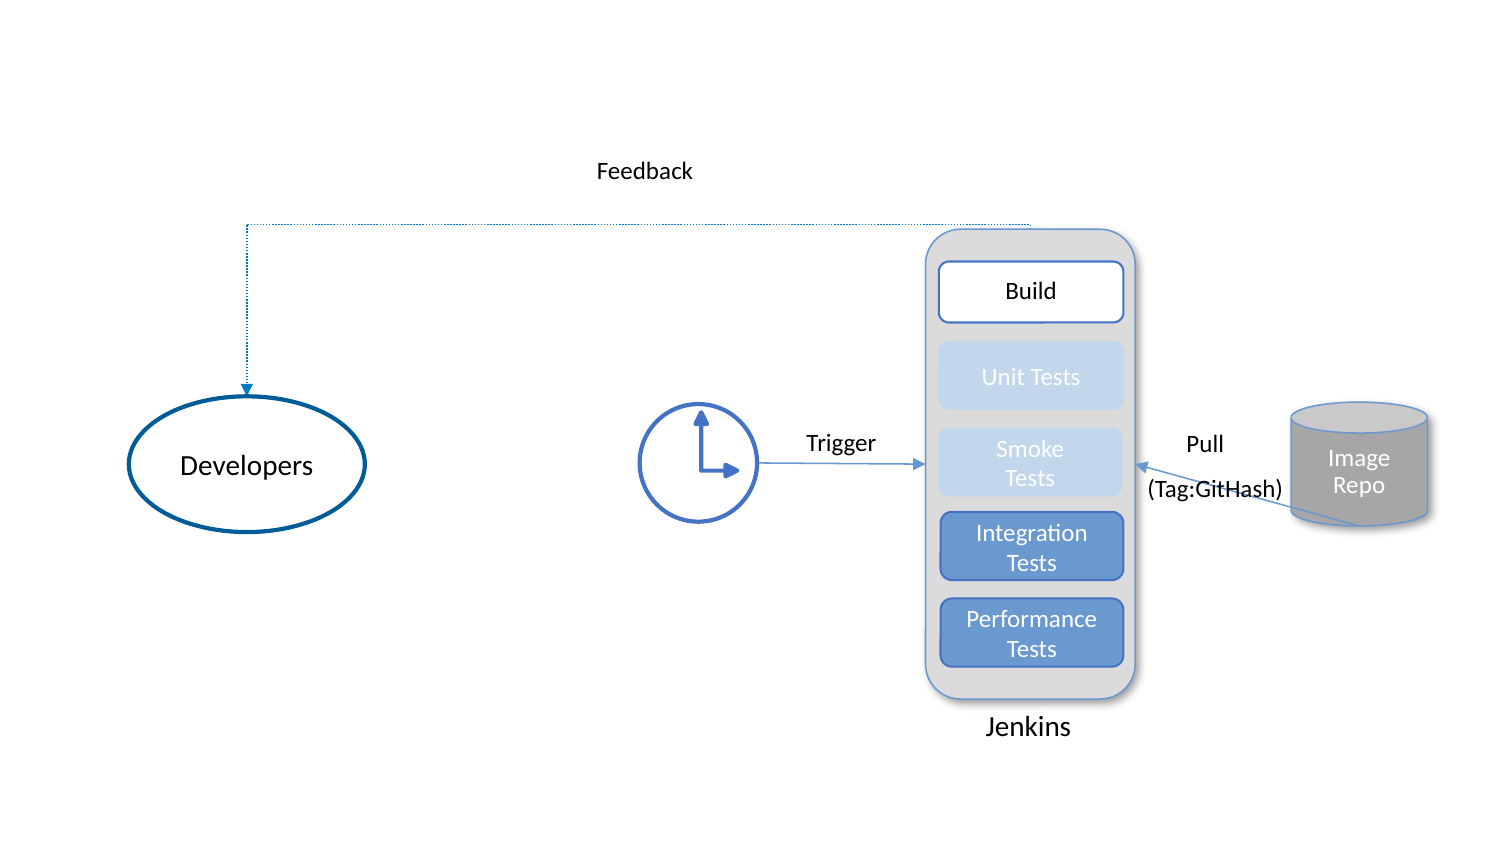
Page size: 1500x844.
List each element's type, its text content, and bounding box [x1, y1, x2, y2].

text_box [925, 229, 1136, 700]
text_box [554, 0, 723, 705]
text_box Developers [126, 394, 367, 535]
text_box Performance Tests [940, 598, 1124, 667]
text_box Jenkins [970, 700, 1087, 751]
text_box Build [938, 261, 1124, 323]
text_box Smoke Tests [938, 428, 1122, 496]
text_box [639, 403, 758, 522]
text_box Image Repo [1291, 402, 1428, 526]
text_box Pull [1171, 420, 1240, 463]
text_box Trigger [791, 418, 892, 461]
text_box (Tag:GitHash) [1132, 465, 1299, 511]
text_box Integration Tests [940, 511, 1124, 581]
text_box Unit Tests [938, 341, 1124, 410]
